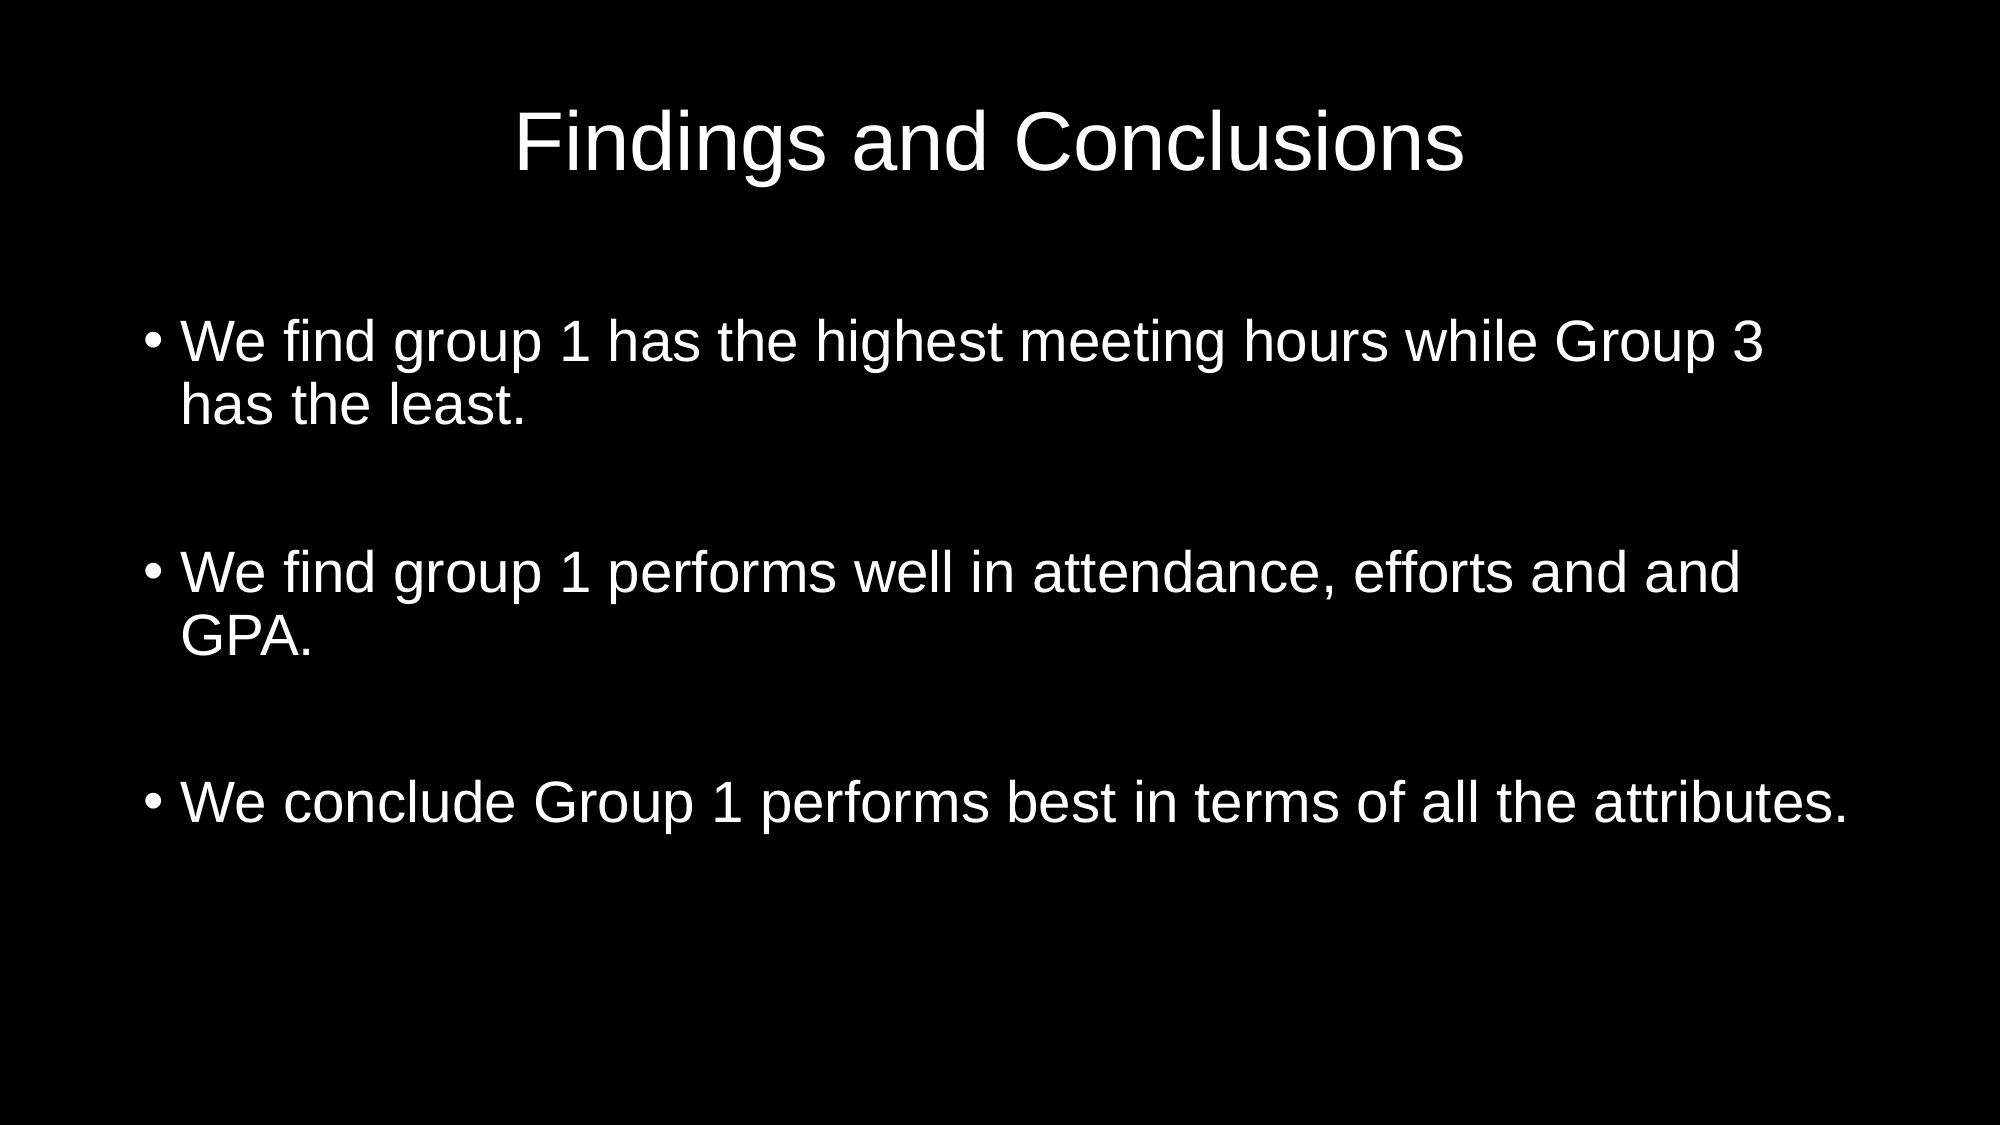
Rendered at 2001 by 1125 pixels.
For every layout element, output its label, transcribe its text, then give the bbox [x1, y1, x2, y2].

title Findings and Conclusions [128, 50, 1854, 238]
list We find group 1 has the highest meeting hours while Group 3 has the least. We find group 1 performs well in attendance, efforts and and GPA. We conclude Group 1 performs best in terms of all the attributes. [128, 304, 1883, 982]
